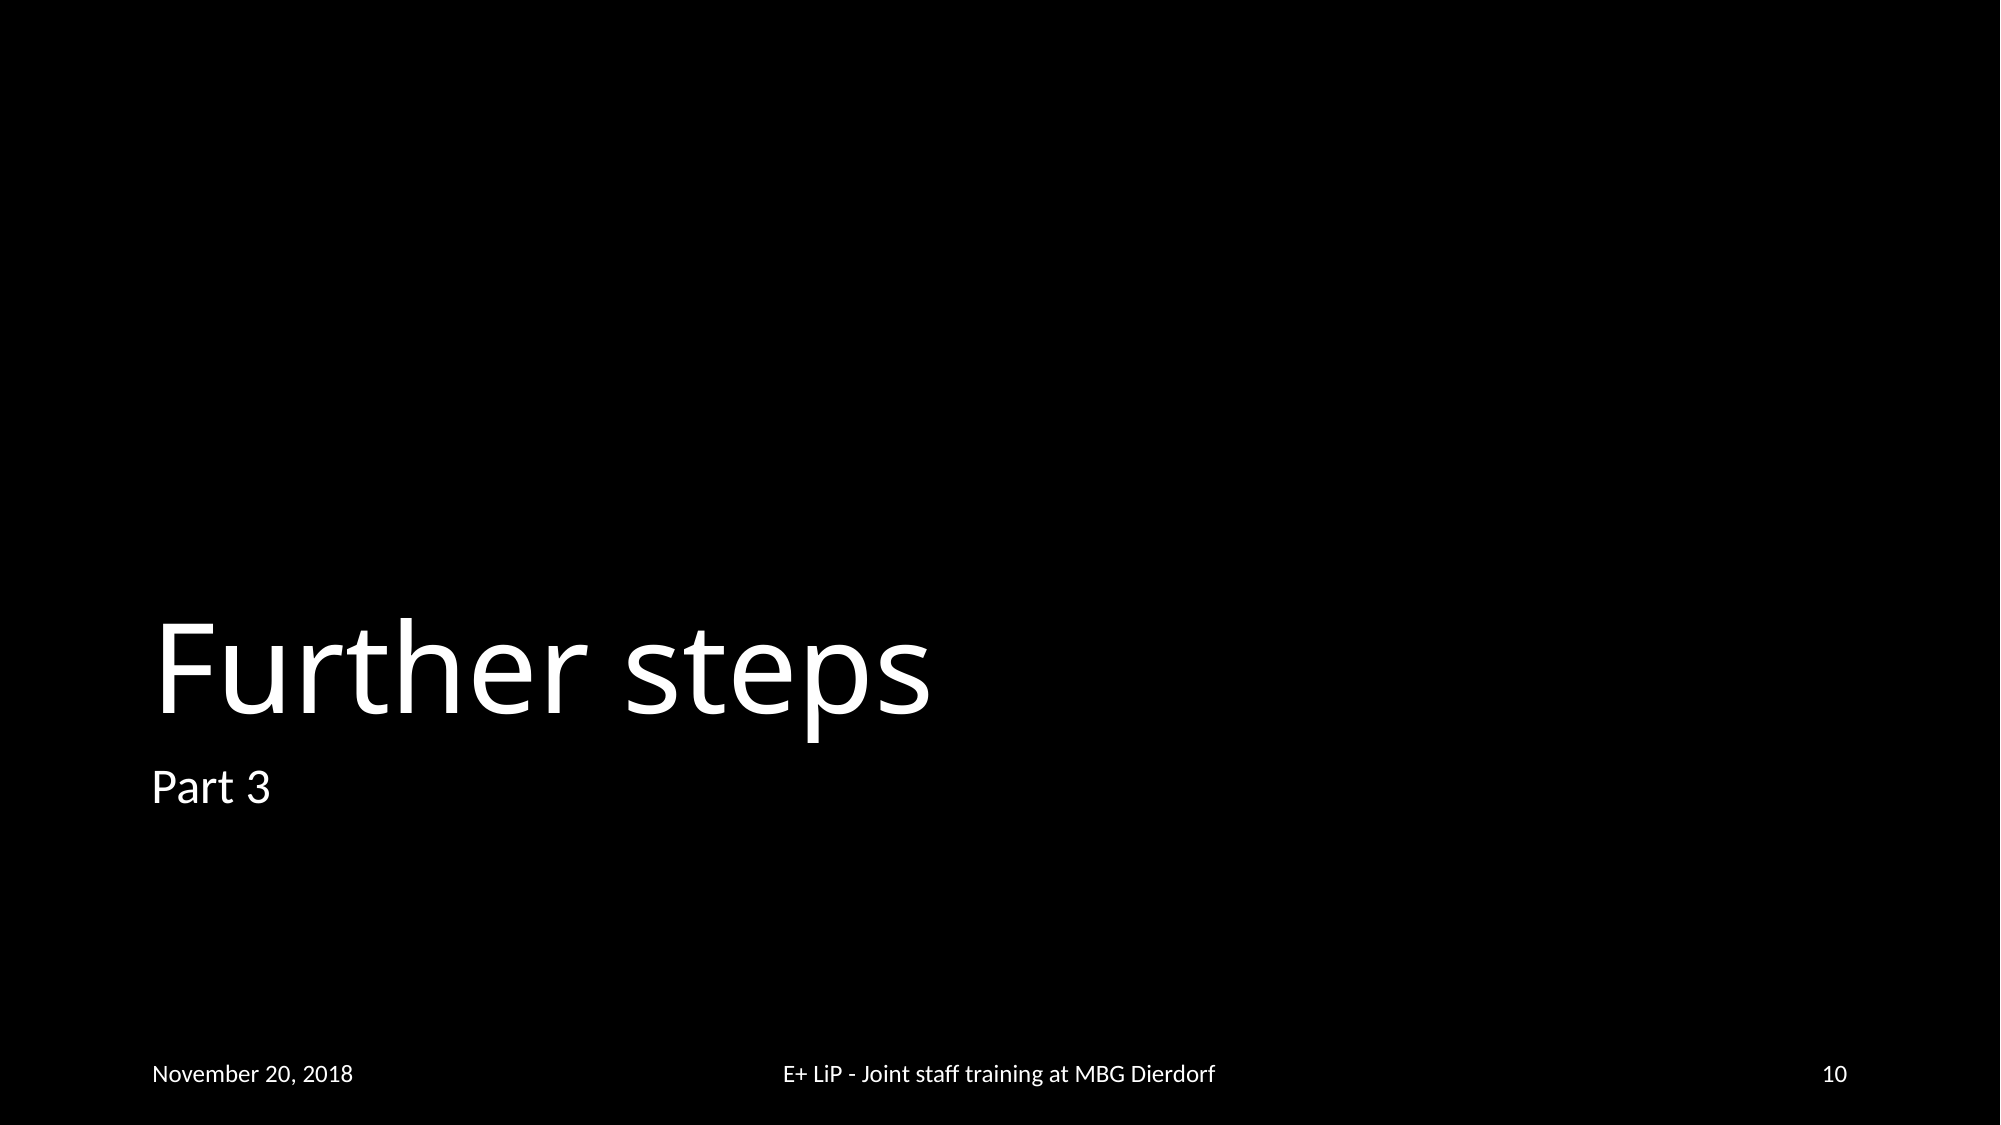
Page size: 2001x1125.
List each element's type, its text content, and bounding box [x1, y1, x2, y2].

footer E+ LiP - Joint staff training at MBG Dierdorf [662, 1042, 1338, 1103]
list Part 3 [136, 752, 1862, 999]
title Further steps [136, 280, 1862, 749]
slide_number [137, 1042, 588, 1103]
slide_number 10 [1412, 1042, 1863, 1103]
